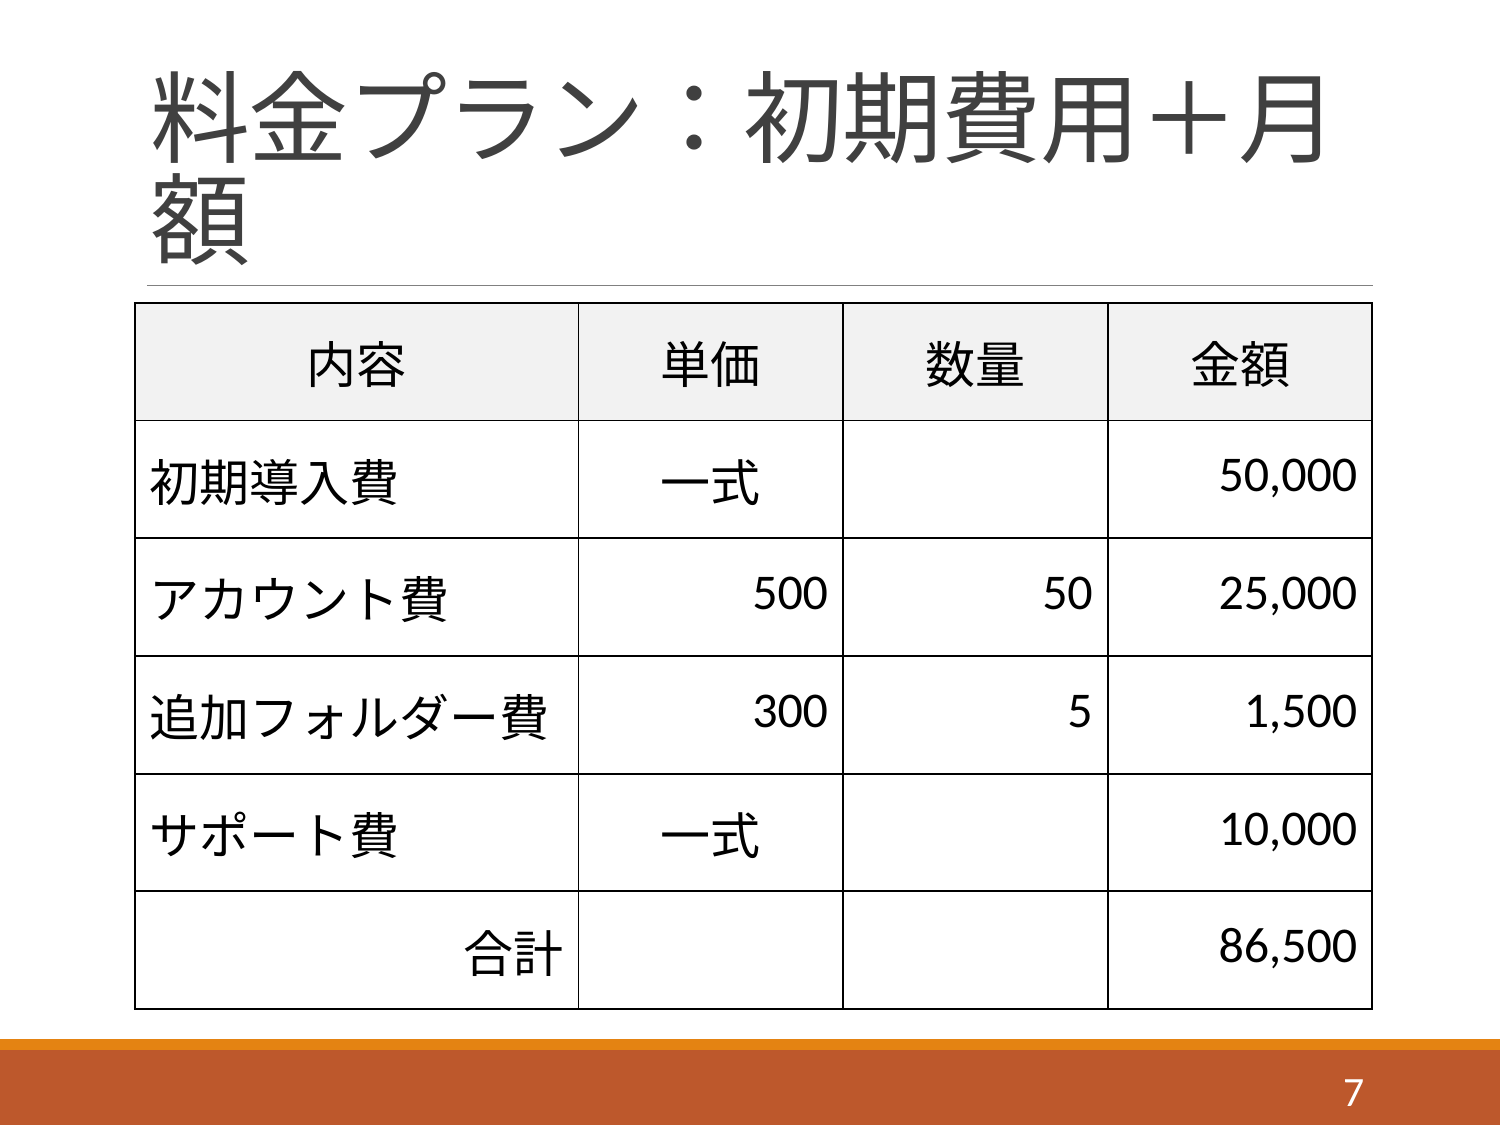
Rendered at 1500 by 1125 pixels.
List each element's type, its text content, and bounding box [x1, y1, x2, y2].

table_cell [844, 892, 1107, 1008]
table_cell 25,000 [1109, 539, 1371, 655]
table_cell 10,000 [1109, 775, 1371, 890]
table_cell [579, 892, 842, 1008]
table_cell 初期導入費 [136, 421, 578, 537]
table_cell 300 [579, 657, 842, 773]
table_header 内容 [136, 304, 578, 420]
table_cell 86,500 [1109, 892, 1371, 1008]
table_cell 一式 [579, 775, 842, 890]
table_cell サポート費 [136, 775, 578, 890]
table_header 金額 [1109, 304, 1371, 420]
title 料金プラン：初期費用＋月額 [135, 47, 1373, 285]
table_cell 追加フォルダー費 [136, 657, 578, 773]
table_cell 50 [844, 539, 1107, 655]
table_header 単価 [579, 304, 842, 420]
table_cell [844, 775, 1107, 890]
table_cell 合計 [136, 892, 578, 1008]
table_cell 5 [844, 657, 1107, 773]
table_cell 500 [579, 539, 842, 655]
table_header 数量 [844, 304, 1107, 420]
table_cell 50,000 [1109, 421, 1371, 537]
slide_number 7 [1218, 1059, 1380, 1120]
table_cell 一式 [579, 421, 842, 537]
table_cell [844, 421, 1107, 537]
table_cell 1,500 [1109, 657, 1371, 773]
table_cell アカウント費 [136, 539, 578, 655]
